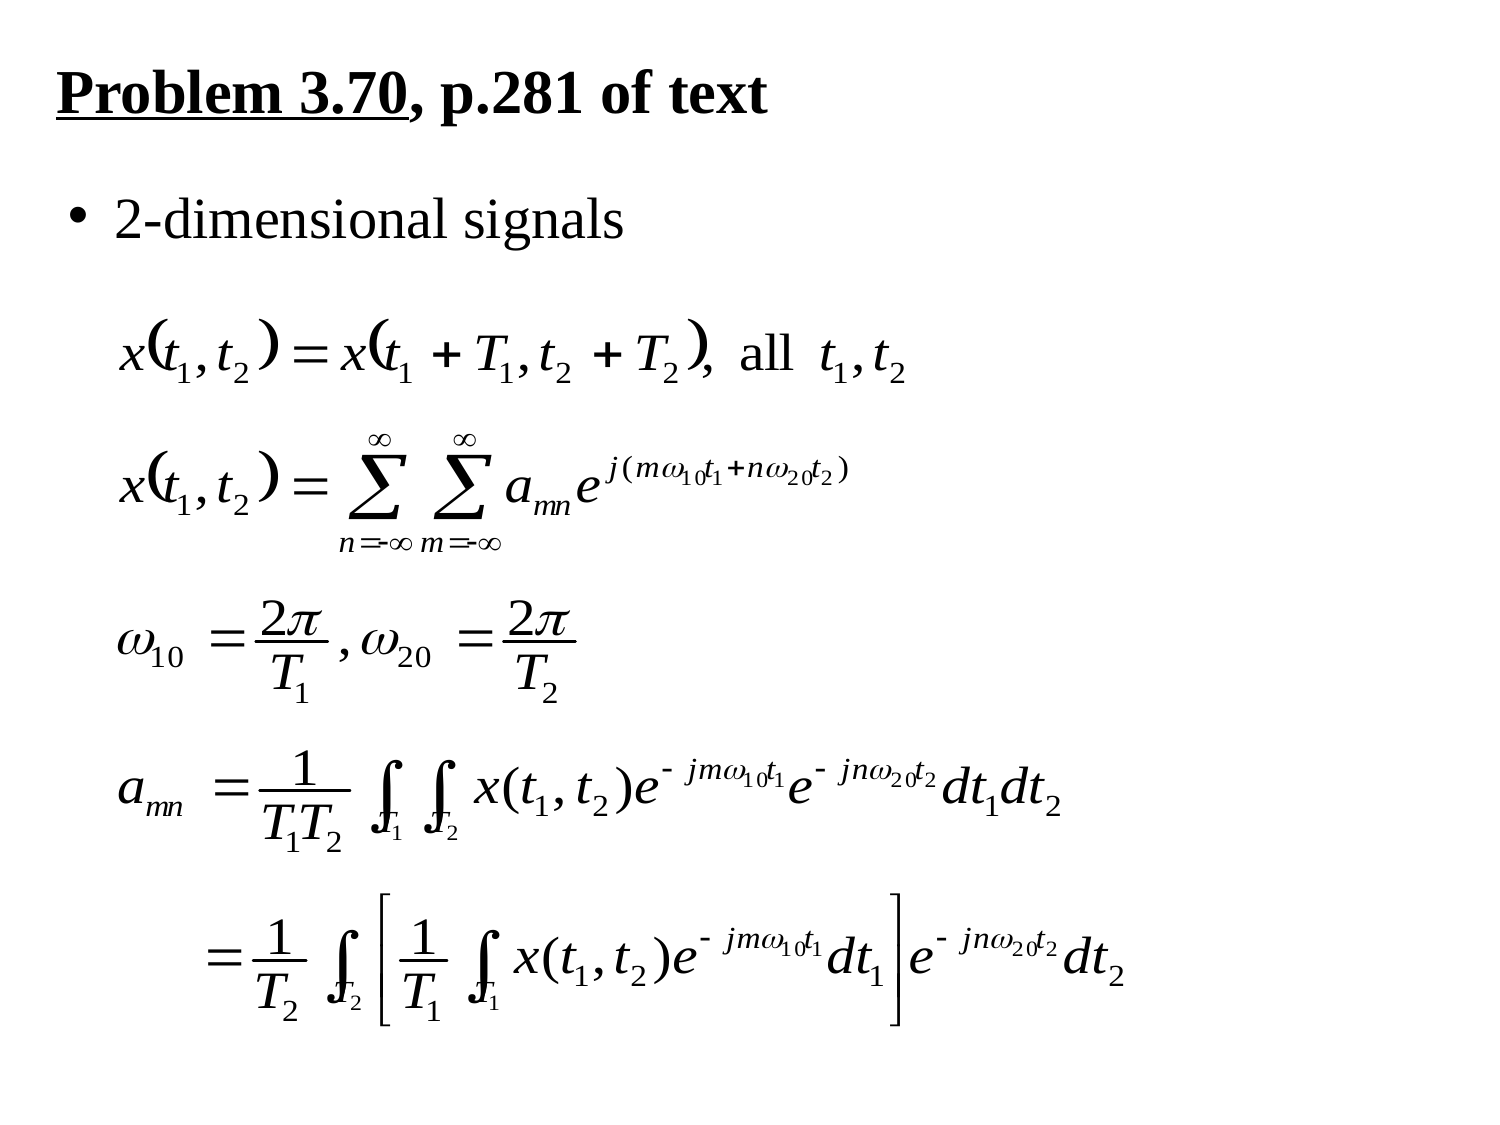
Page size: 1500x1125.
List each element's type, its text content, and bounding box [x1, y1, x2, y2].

text_box Problem 3.70, p.281 of text [0, 43, 1057, 134]
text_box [108, 316, 1136, 1036]
text_box 2-dimensional signals [53, 172, 1500, 333]
